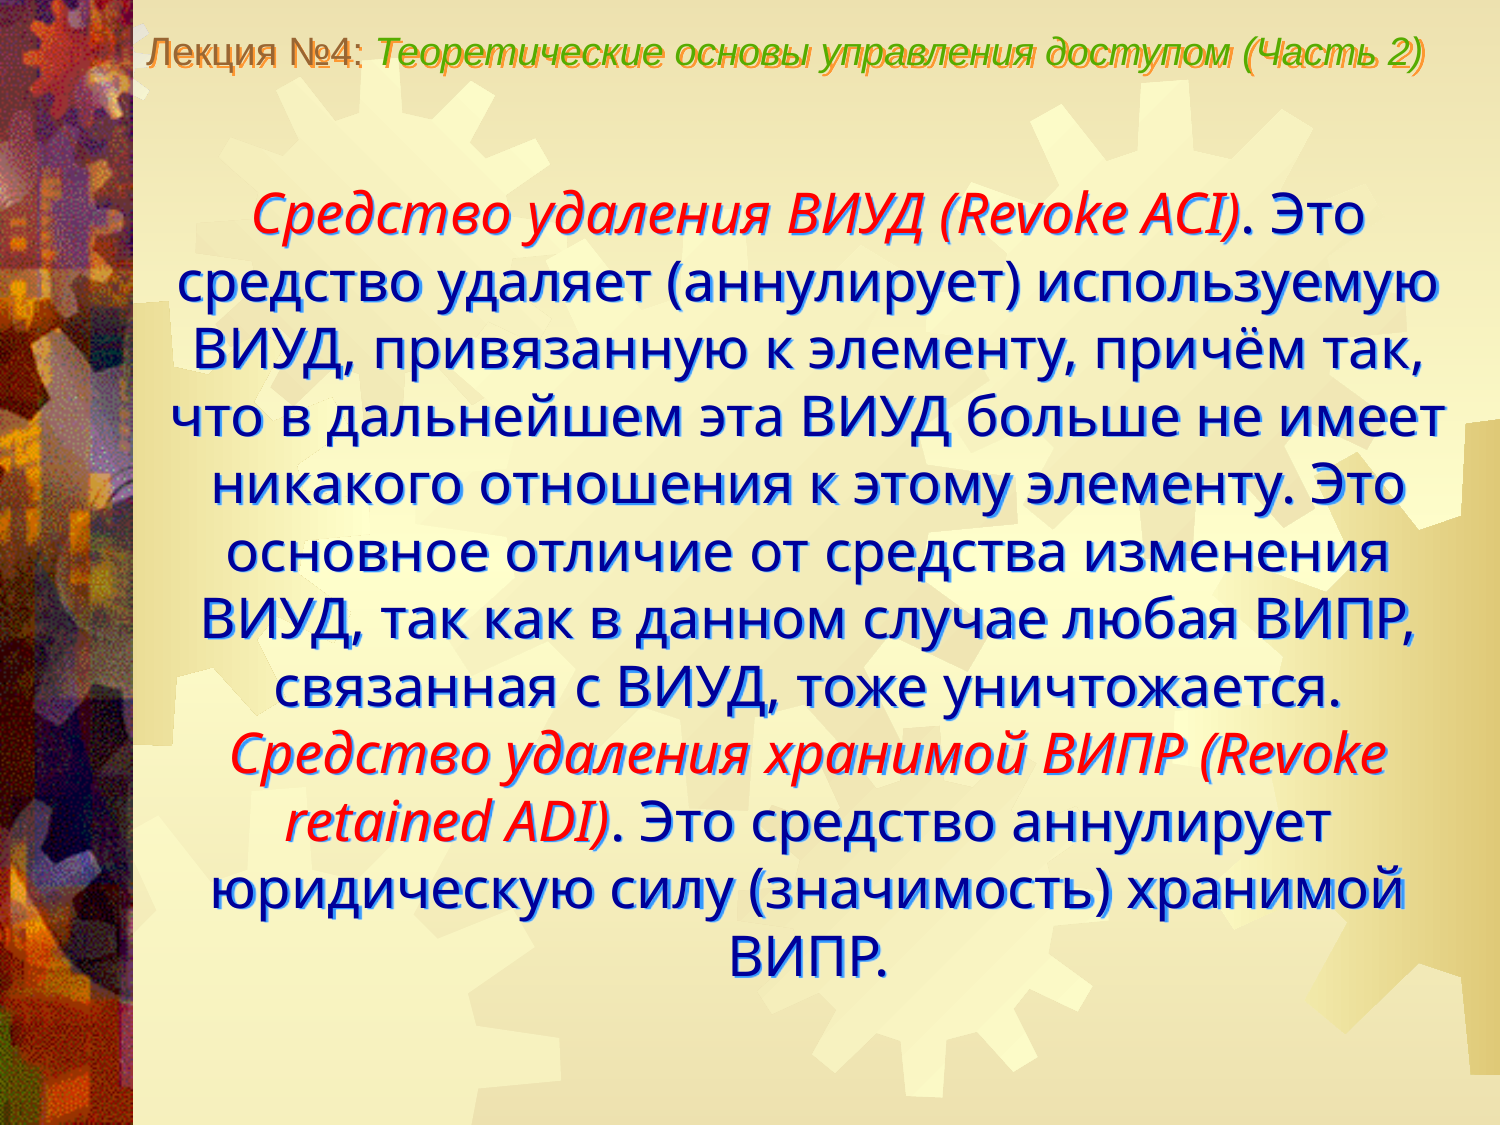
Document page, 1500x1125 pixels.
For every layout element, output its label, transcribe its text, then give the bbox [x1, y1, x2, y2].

text_box Лекция №4: Теоретические основы управления доступом (Часть 2) [123, 31, 1500, 75]
picture [0, 0, 133, 1125]
text_box Средство удаления ВИУД (Revoke ACI). Это средство удаляет (аннулирует) используемую ВИУД, привязанную к элементу, причём так, что в дальнейшем эта ВИУД больше не имеет никакого отношения к этому элементу. Это основное отличие от средства изменения ВИУД, так как в данном случае любая ВИПР, связанная с ВИУД, тоже уничтожается. Средство удаления хранимой ВИПР (Revoke retained ADI). Это средство аннулирует юридическую силу (значимость) хранимой ВИПР. [152, 177, 1465, 988]
